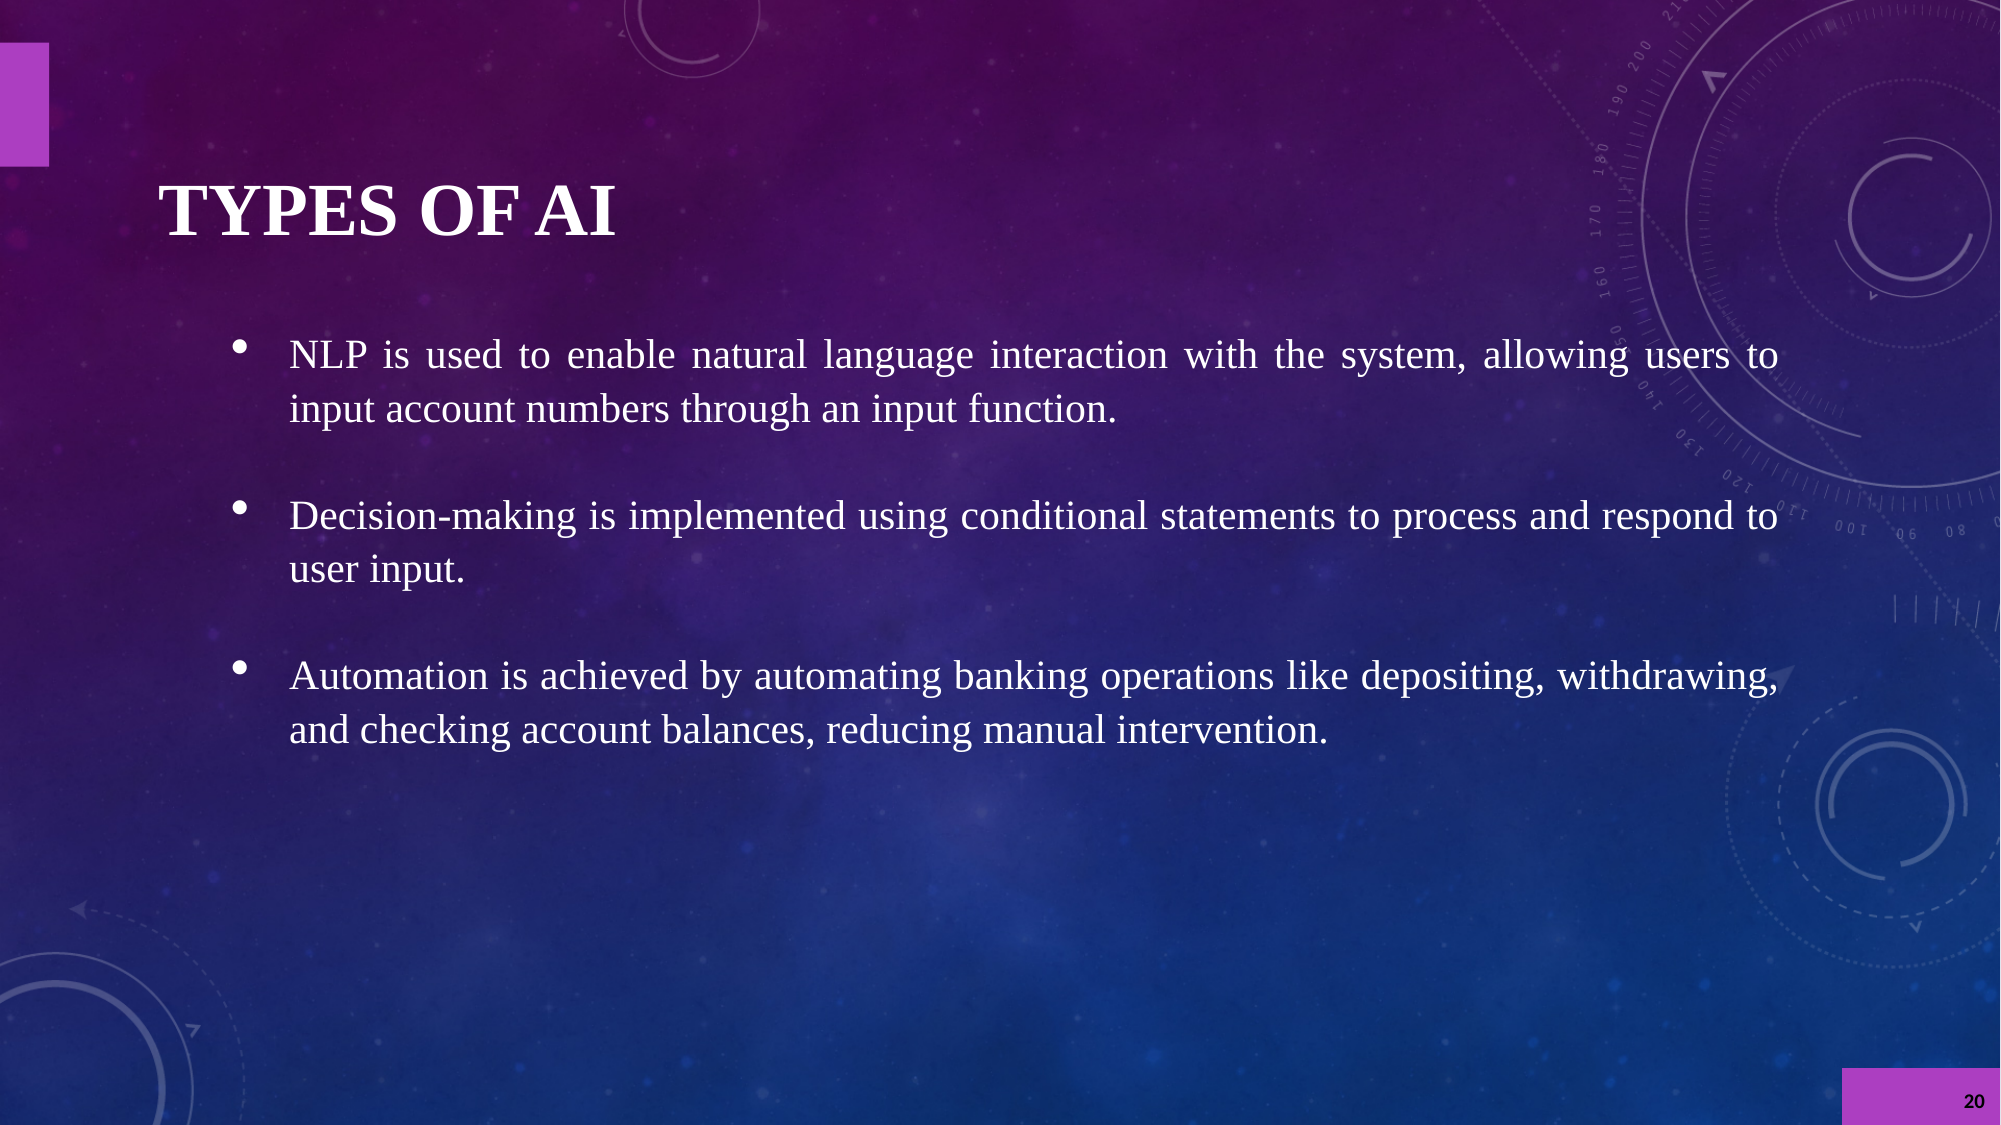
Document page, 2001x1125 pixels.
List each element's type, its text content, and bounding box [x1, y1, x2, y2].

text_box NLP is used to enable natural language interaction with the system, allowing users to input account numbers through an input function. Decision-making is implemented using conditional statements to process and respond to user input. Automation is achieved by automating banking operations like depositing, withdrawing, and checking account balances, reducing manual intervention. [143, 316, 1796, 804]
slide_number 20 [1862, 1065, 2000, 1125]
title TYPES OF AI [143, 158, 1869, 253]
picture [0, 0, 2001, 1125]
